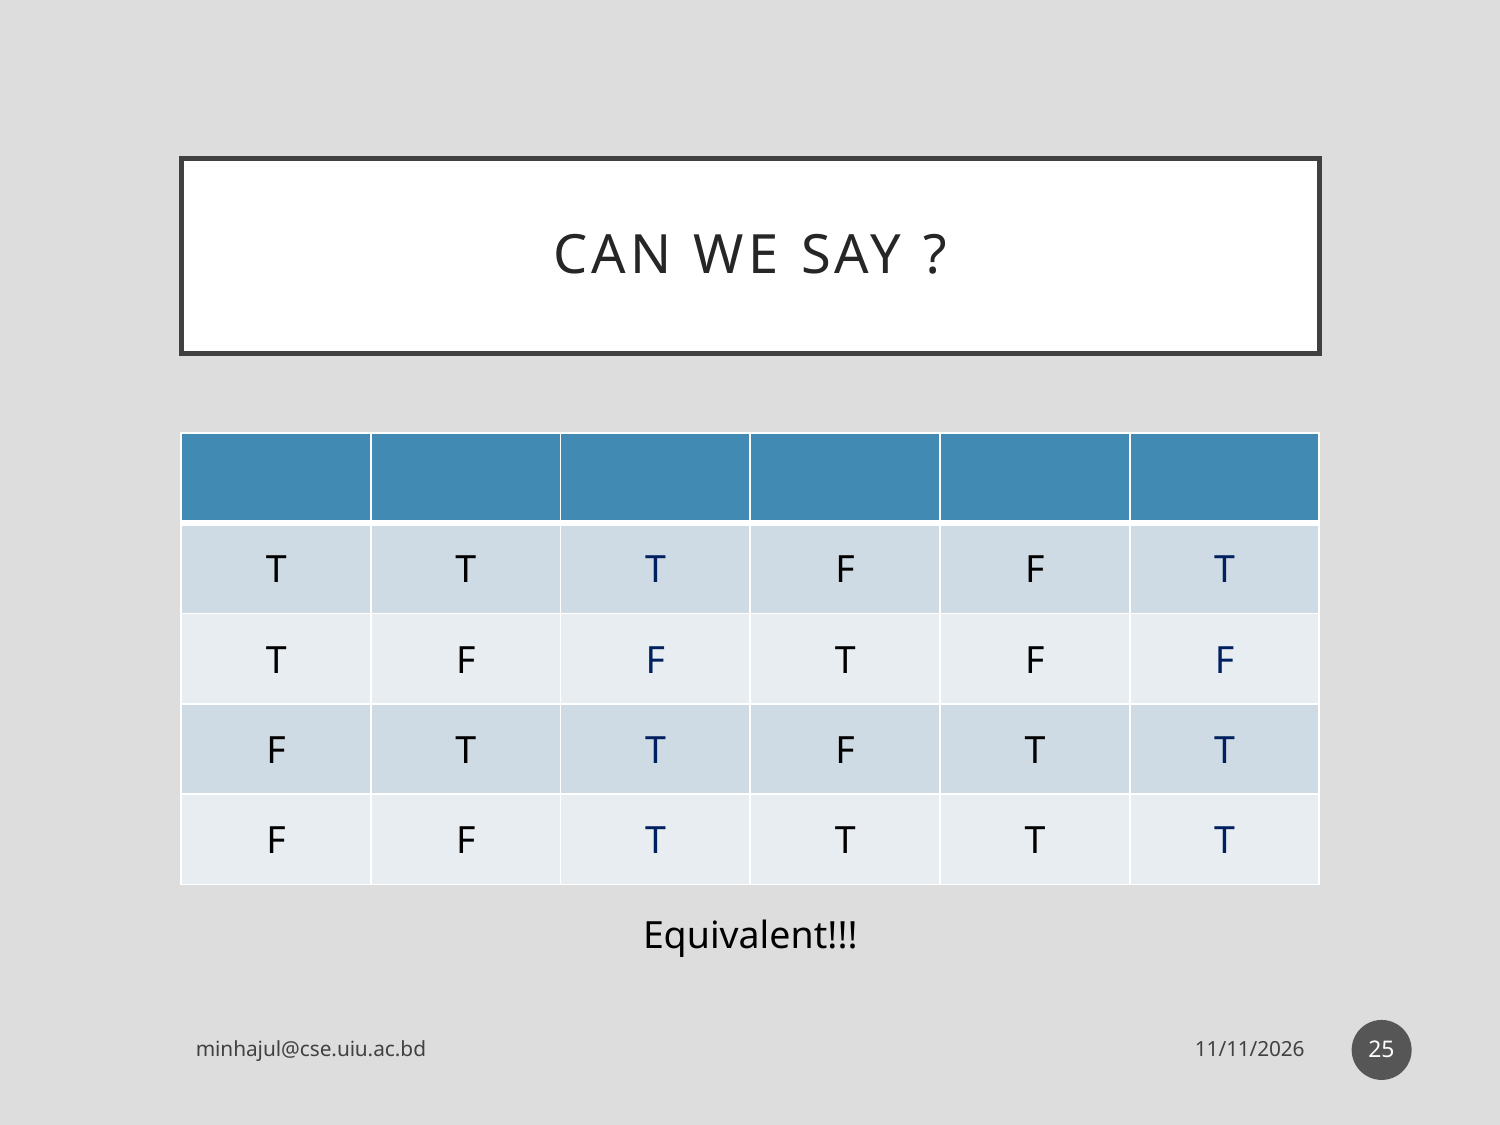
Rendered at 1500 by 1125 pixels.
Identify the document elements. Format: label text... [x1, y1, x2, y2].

slide_number 25 [1351, 1019, 1412, 1080]
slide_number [980, 1023, 1320, 1077]
footer minhajul@cse.uiu.ac.bd [180, 1023, 929, 1076]
text_box Equivalent!!! [628, 903, 873, 964]
